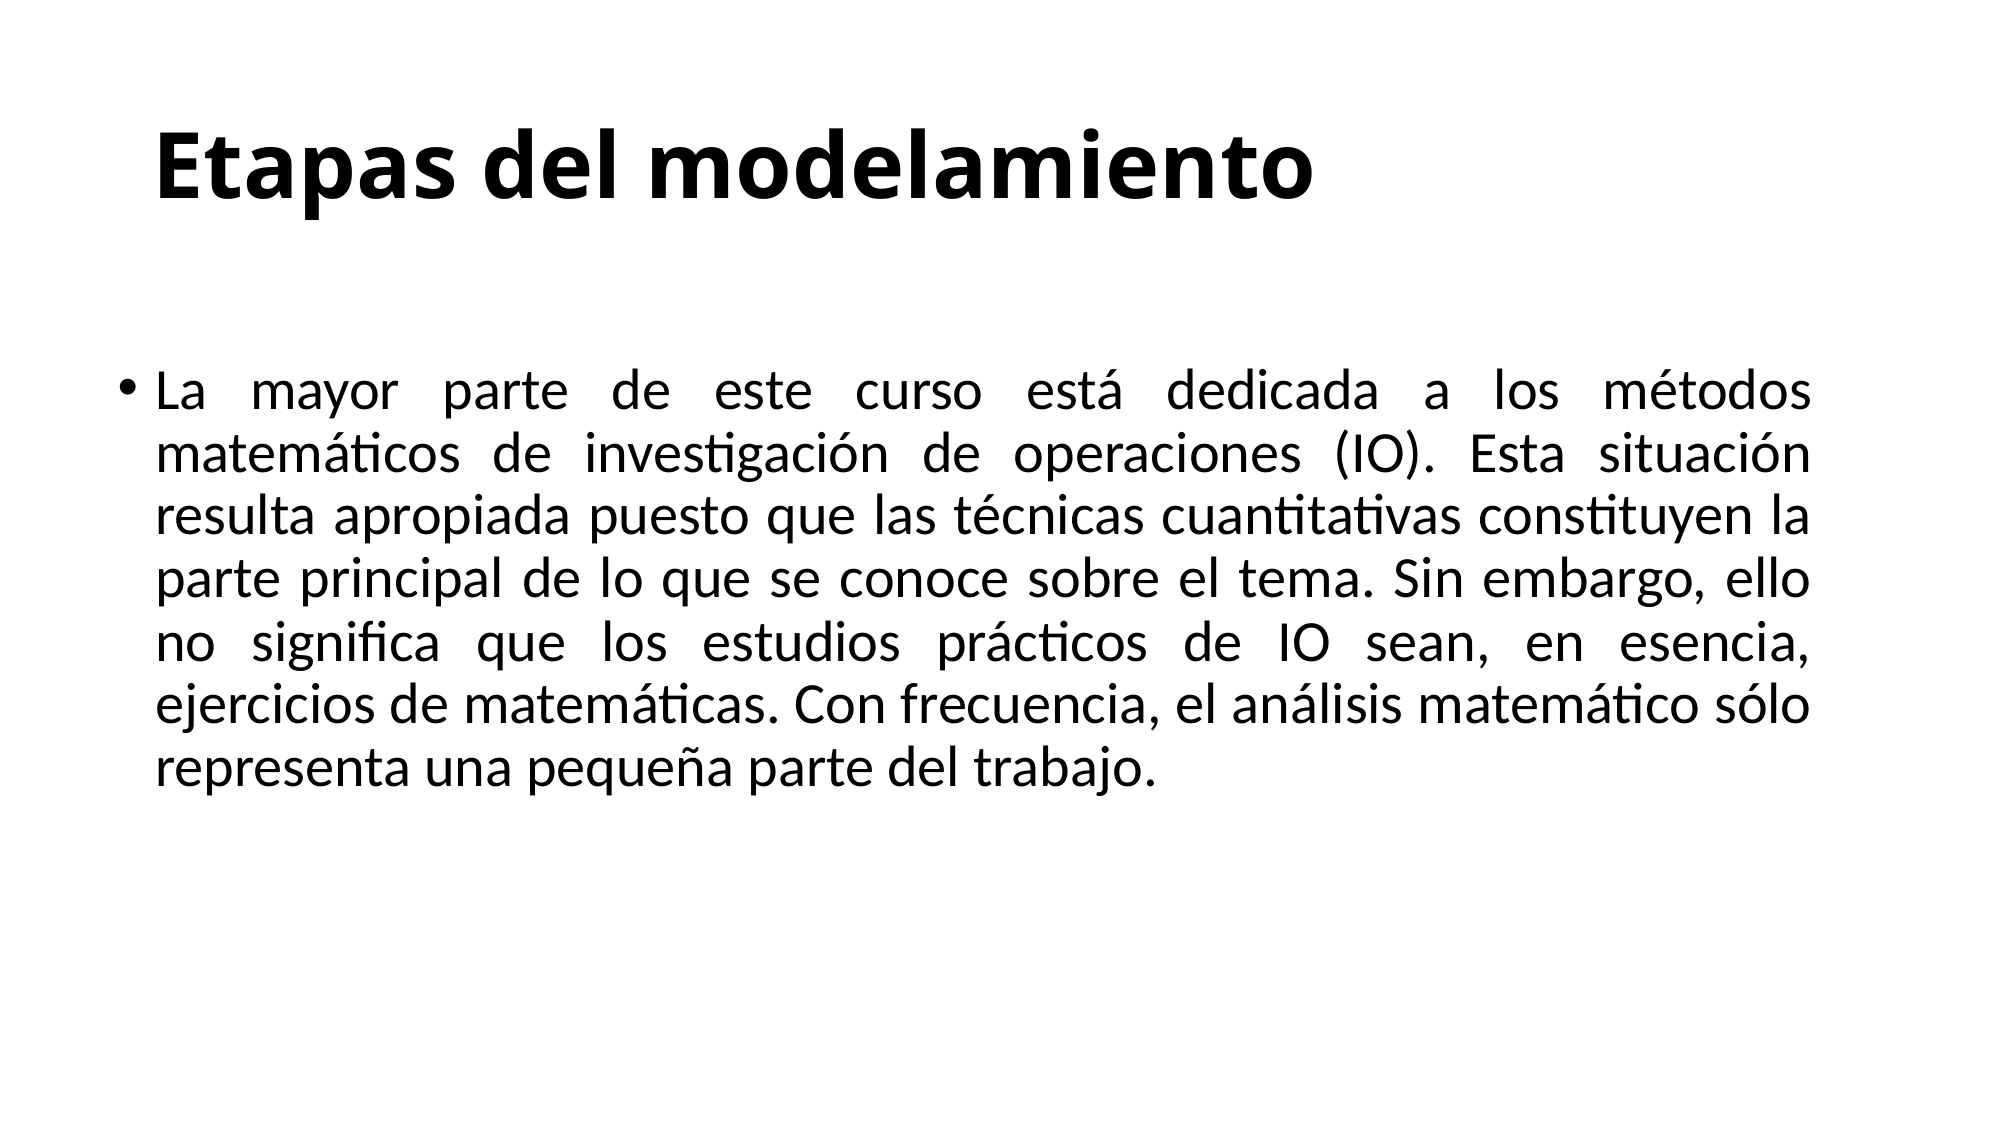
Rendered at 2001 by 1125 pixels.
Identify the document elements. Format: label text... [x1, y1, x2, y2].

title Etapas del modelamiento [137, 59, 1863, 278]
list La mayor parte de este curso está dedicada a los métodos matemáticos de investigación de operaciones (IO). Esta situación resulta apropiada puesto que las técnicas cuantitativas constituyen la parte principal de lo que se conoce sobre el tema. Sin embargo, ello no significa que los estudios prácticos de IO sean, en esencia, ejercicios de matemáticas. Con frecuencia, el análisis matemático sólo representa una pequeña parte del trabajo. [102, 351, 1828, 1066]
